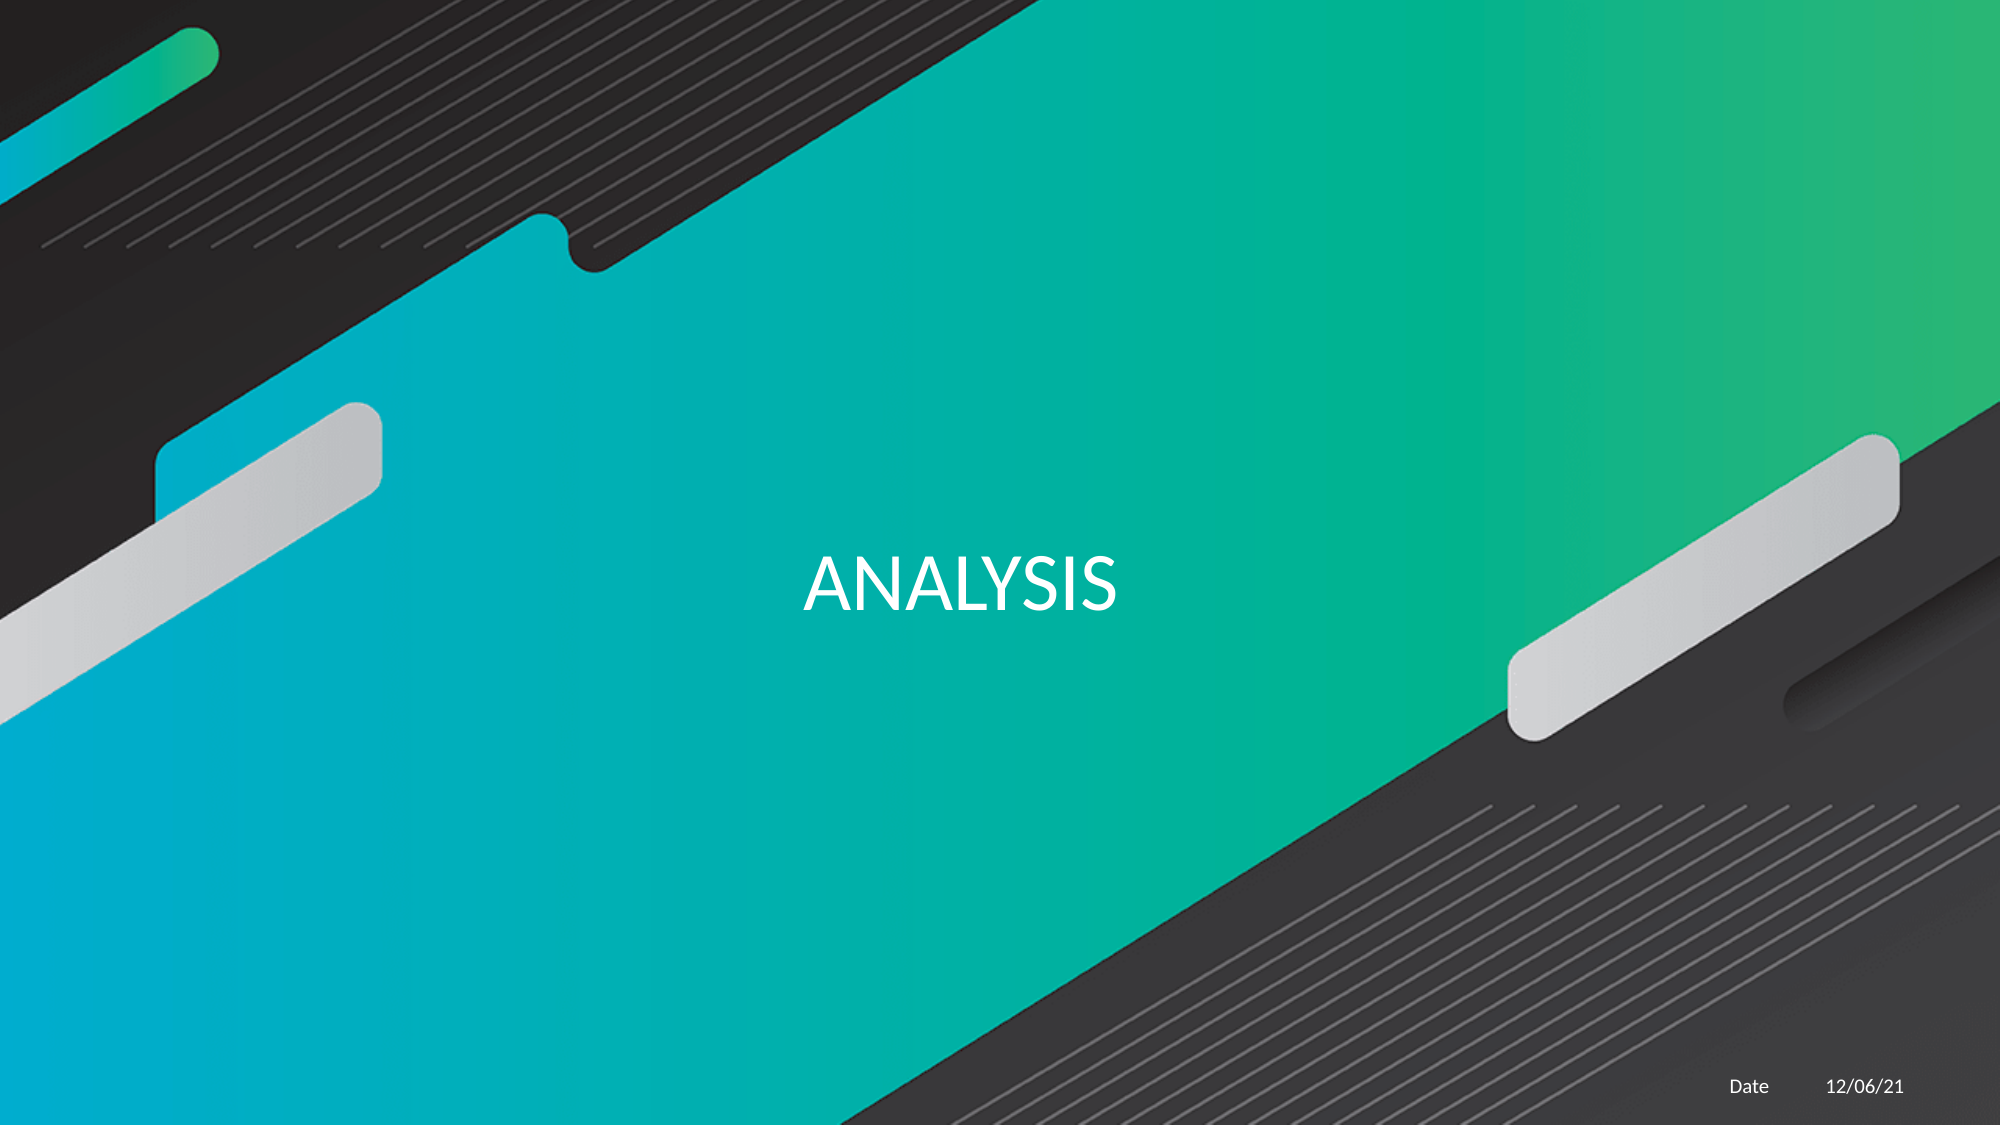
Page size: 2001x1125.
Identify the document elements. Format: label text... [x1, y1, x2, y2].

picture [0, 0, 2000, 1125]
slide_number Date [1596, 1055, 1784, 1116]
text_box 12/06/21 [1796, 1055, 1920, 1116]
title ANALYSIS [410, 357, 1512, 635]
